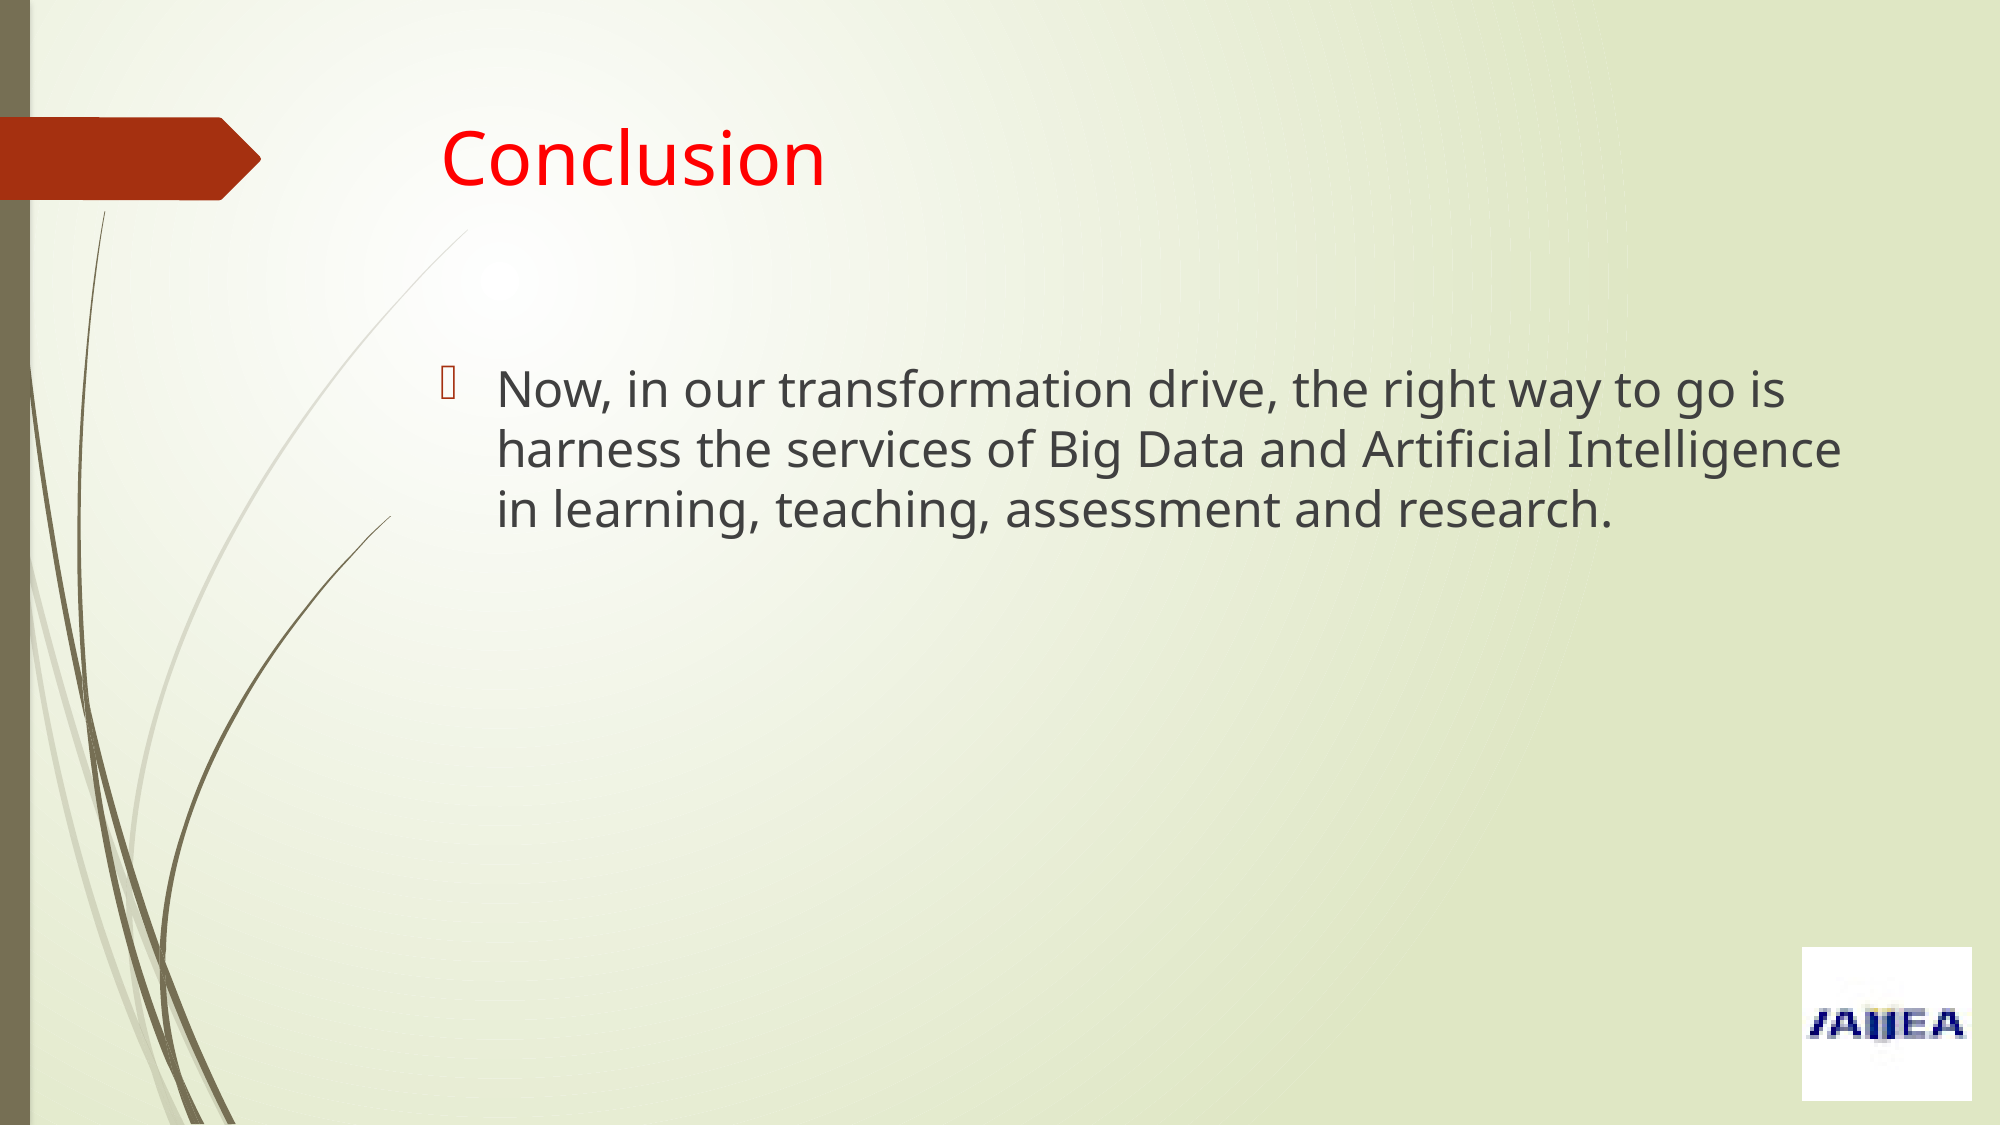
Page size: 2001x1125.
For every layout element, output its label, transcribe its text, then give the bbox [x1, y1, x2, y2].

list Now, in our transformation drive, the right way to go is harness the services of Big Data and Artificial Intelligence in learning, teaching, assessment and research. [424, 350, 1888, 970]
picture [1802, 946, 1973, 1101]
title Conclusion [425, 102, 1888, 313]
